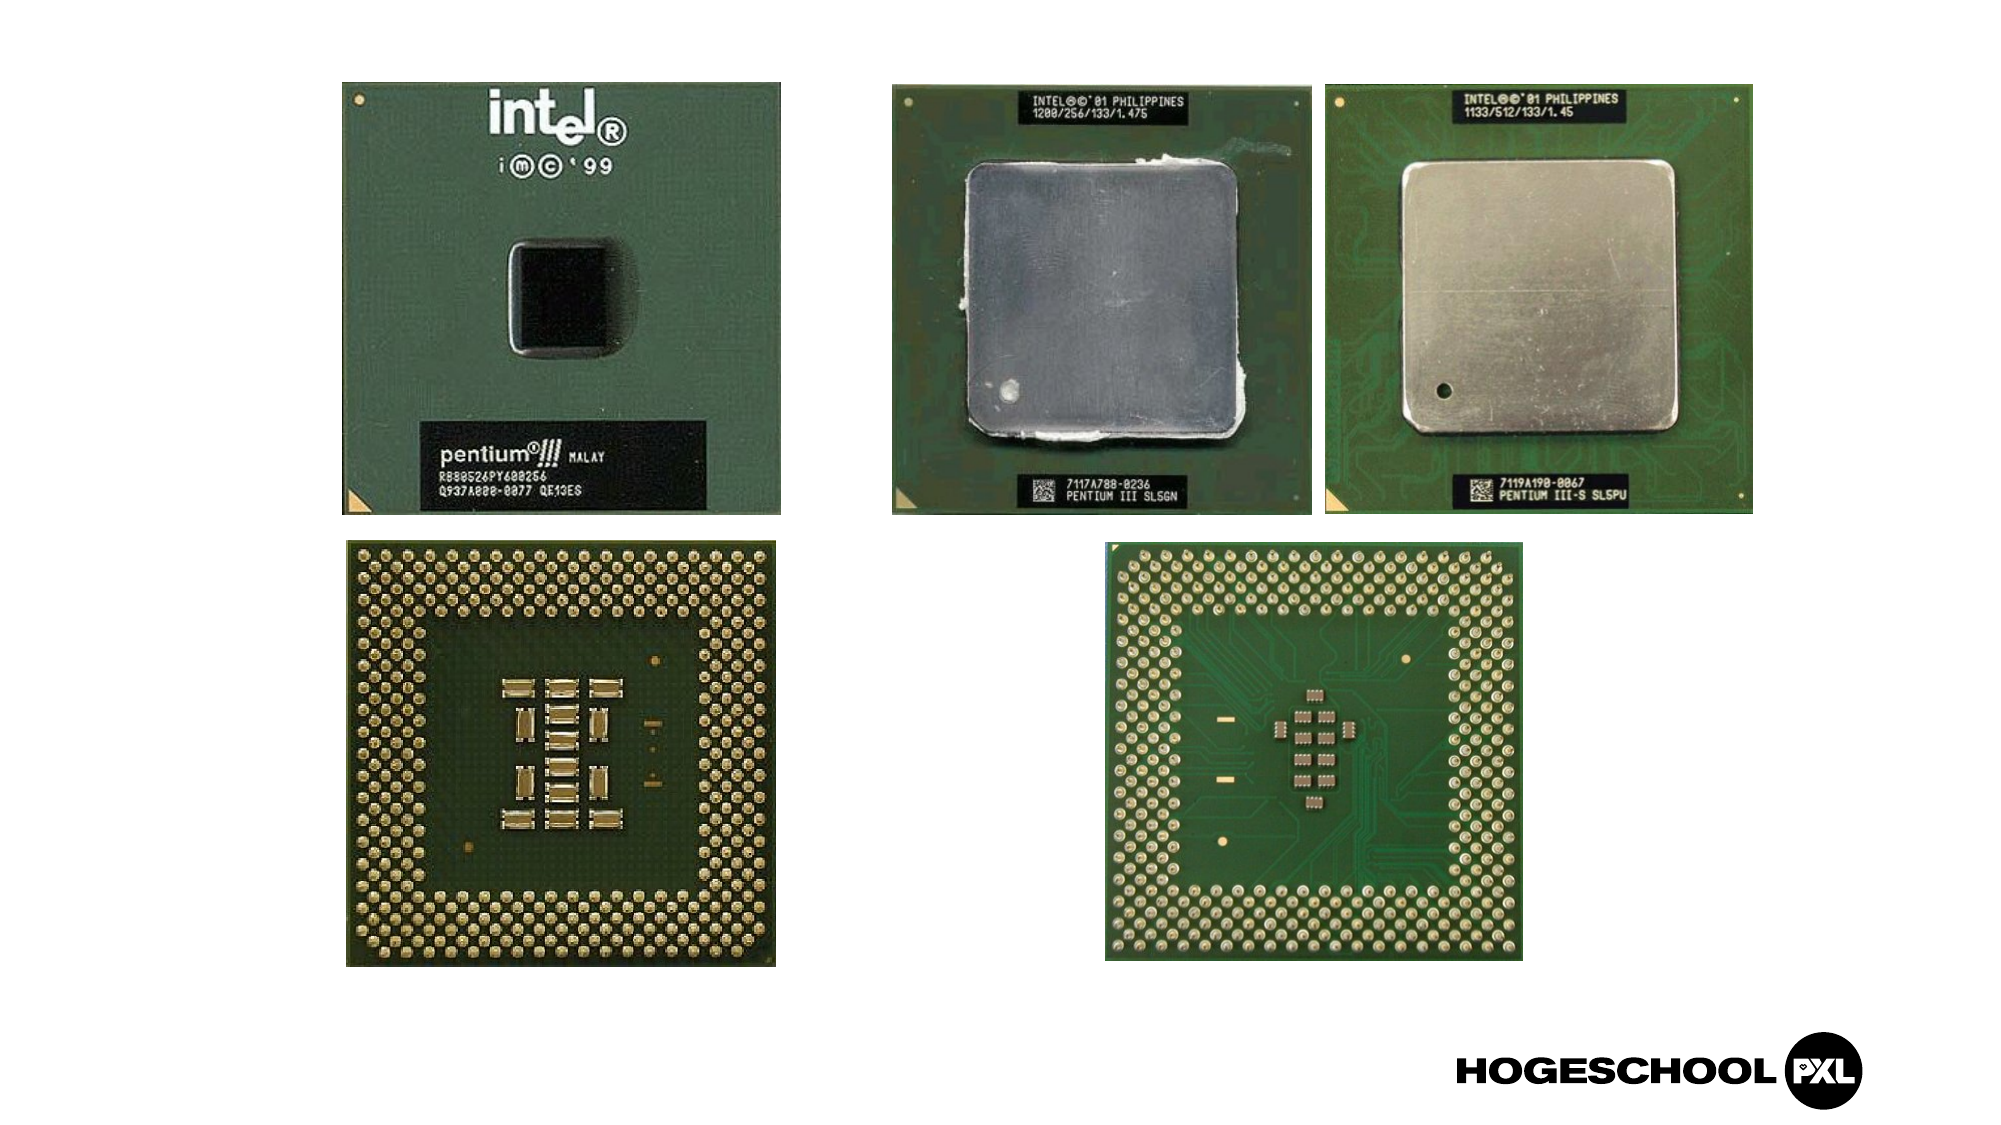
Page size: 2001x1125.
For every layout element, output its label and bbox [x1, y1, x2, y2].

picture [1325, 84, 1753, 514]
picture [892, 84, 1312, 515]
picture [342, 82, 781, 515]
picture [1105, 542, 1523, 961]
picture [346, 540, 776, 967]
